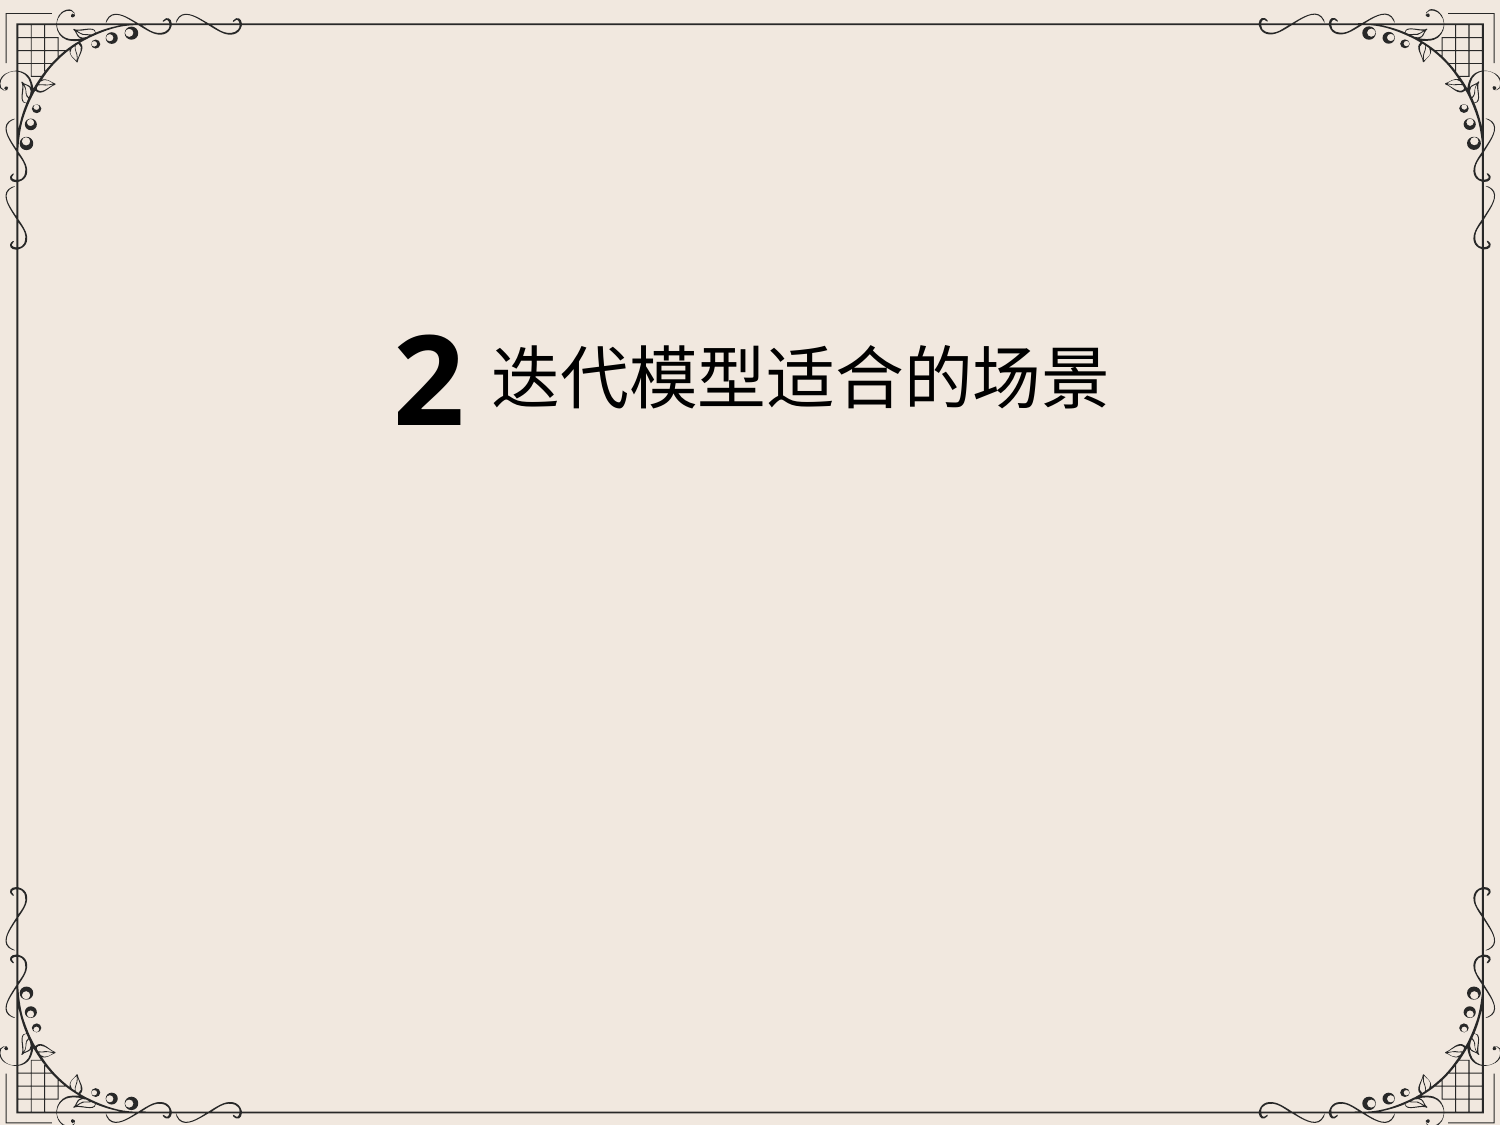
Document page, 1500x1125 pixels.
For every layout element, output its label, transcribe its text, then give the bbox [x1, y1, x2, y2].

text_box 迭代模型适合的场景 [476, 327, 1126, 425]
text_box 2 [379, 293, 481, 459]
